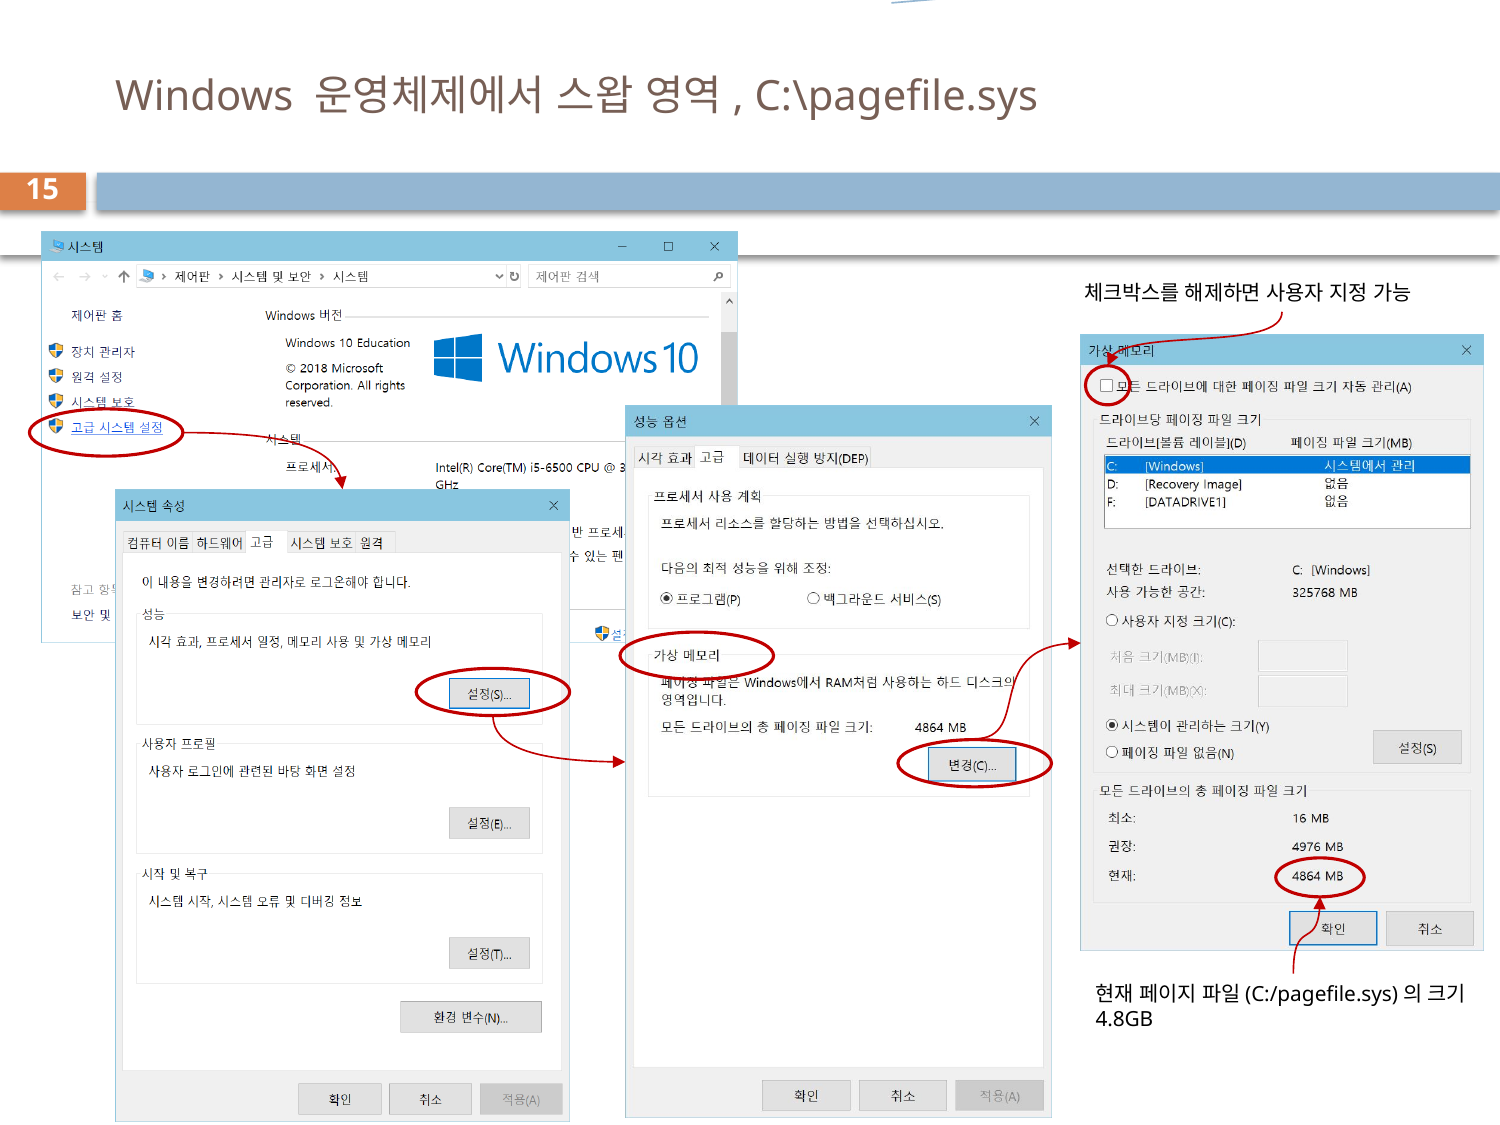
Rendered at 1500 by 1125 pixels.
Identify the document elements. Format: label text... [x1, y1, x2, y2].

picture [40, 231, 1052, 1122]
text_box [891, 0, 1021, 4]
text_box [1167, 251, 1222, 427]
text_box [27, 421, 35, 444]
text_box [535, 672, 583, 806]
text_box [974, 642, 1082, 740]
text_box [182, 432, 343, 490]
picture [1080, 334, 1484, 952]
text_box 체크박스를 해제하면 사용자 지정 가능 [1069, 272, 1162, 312]
text_box 현재 페이지 파일(C:/pagefile.sys)의 크기 4.8GB [1080, 973, 1500, 1039]
text_box 체크박스를 해제하면 사용자 지정 가능 [1227, 272, 1495, 312]
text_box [1267, 921, 1346, 949]
slide_number 15 [0, 170, 87, 211]
title Windows 운영체제에서 스왑 영역, C:\pagefile.sys [100, 37, 1438, 149]
